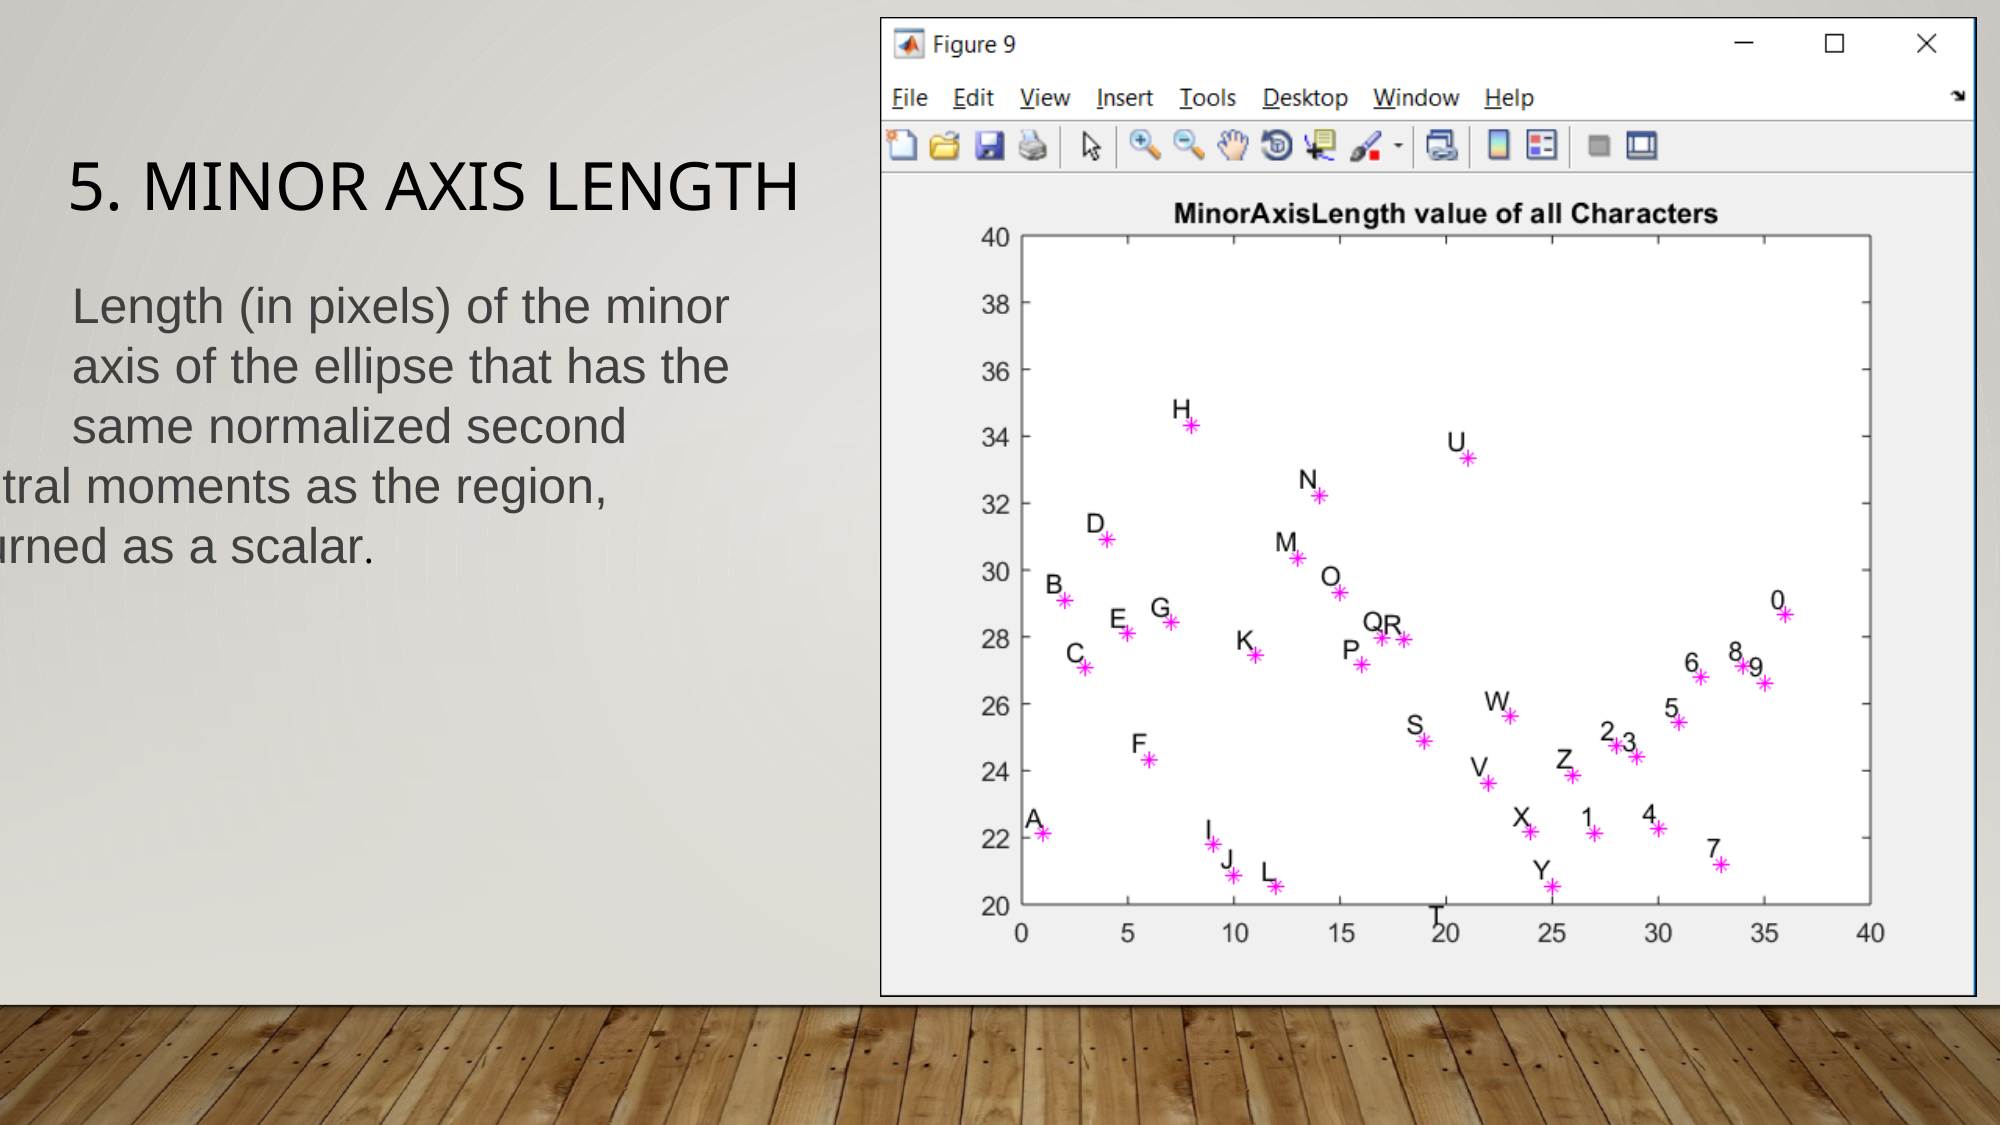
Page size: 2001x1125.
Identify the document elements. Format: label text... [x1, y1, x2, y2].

text_box Length (in pixels) of the minor axis of the ellipse that has the same normalized second central moments as the region, returned as a scalar. [0, 266, 775, 581]
picture [879, 17, 1978, 998]
picture [0, 1005, 2000, 1125]
text_box 5. Minor Axis Length [53, 135, 879, 231]
